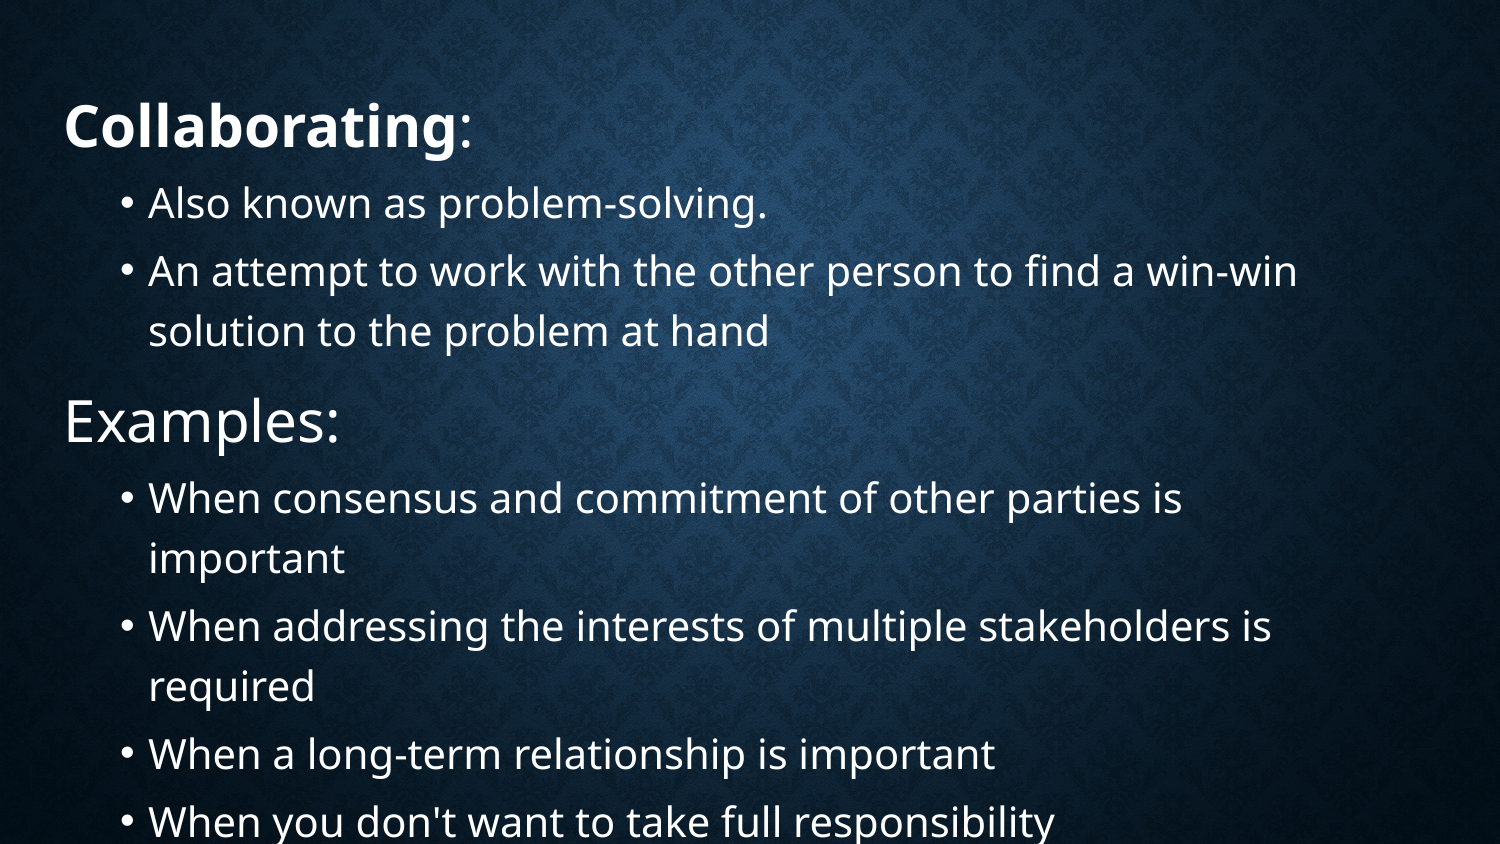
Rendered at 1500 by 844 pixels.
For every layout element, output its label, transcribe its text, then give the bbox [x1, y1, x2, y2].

list Collaborating: Also known as problem-solving. An attempt to work with the other person to find a win-win solution to the problem at hand Examples: When consensus and commitment of other parties is important When addressing the interests of multiple stakeholders is required When a long-term relationship is important When you don't want to take full responsibility [48, 67, 1399, 771]
